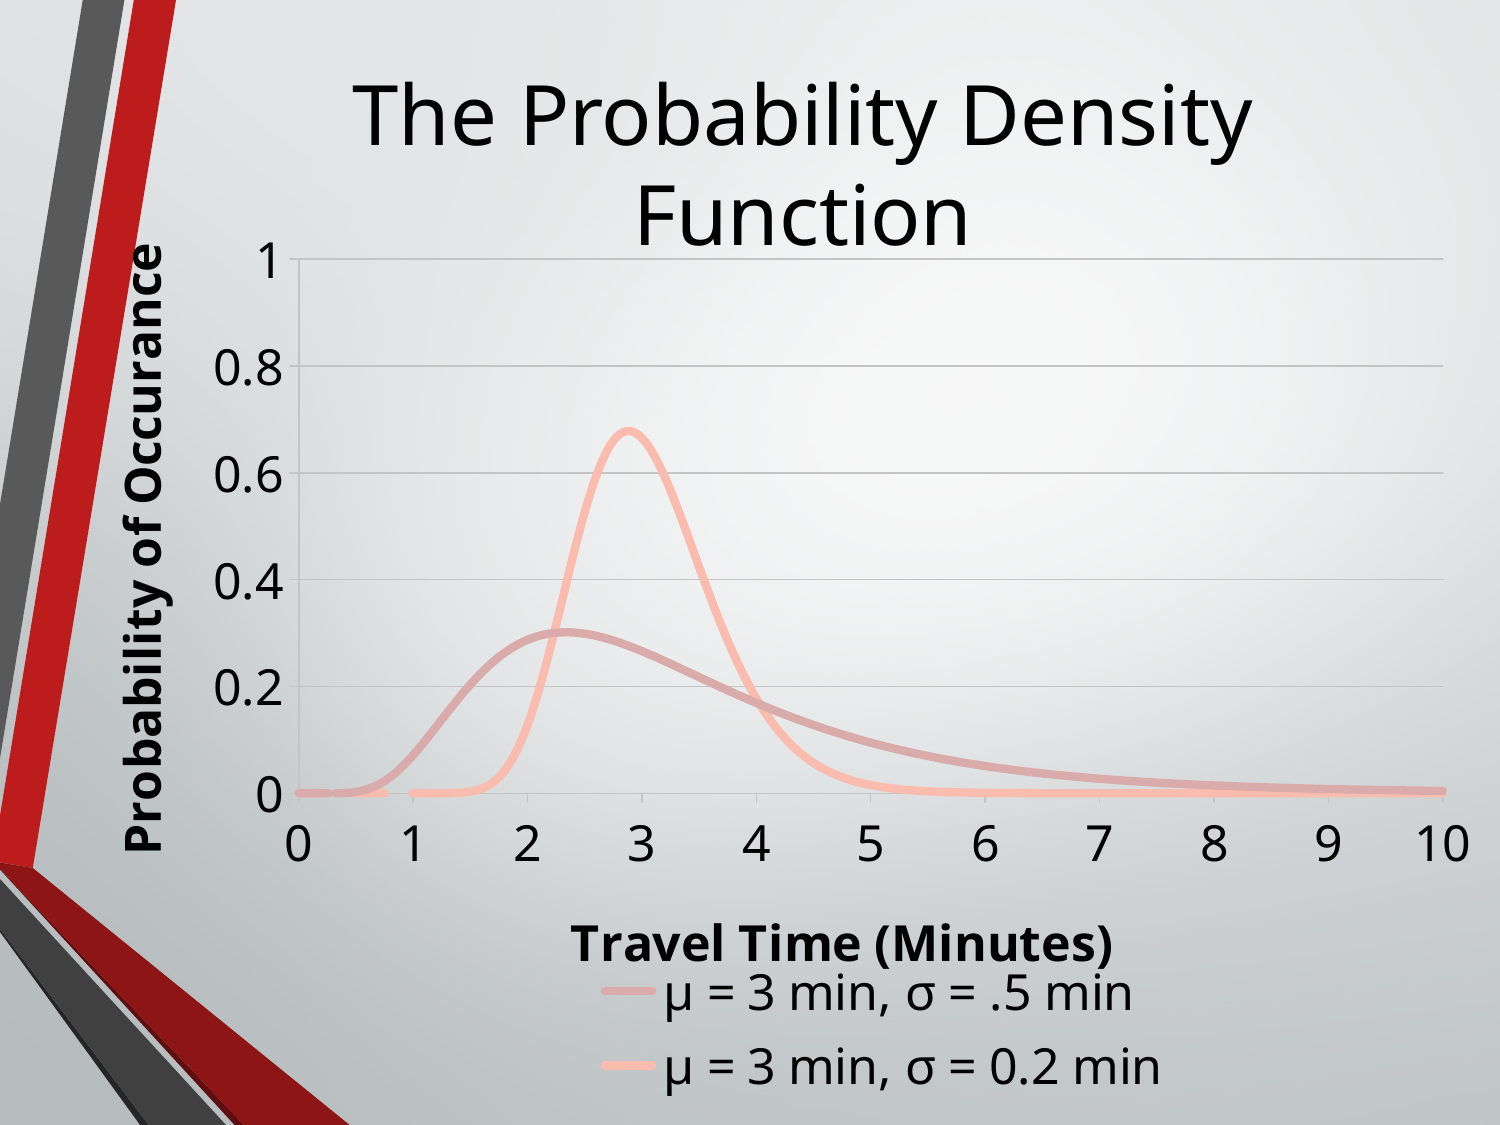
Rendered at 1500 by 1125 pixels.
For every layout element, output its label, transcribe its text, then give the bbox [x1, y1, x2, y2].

chart [92, 225, 1500, 1125]
title The Probability Density Function [171, 0, 1436, 225]
